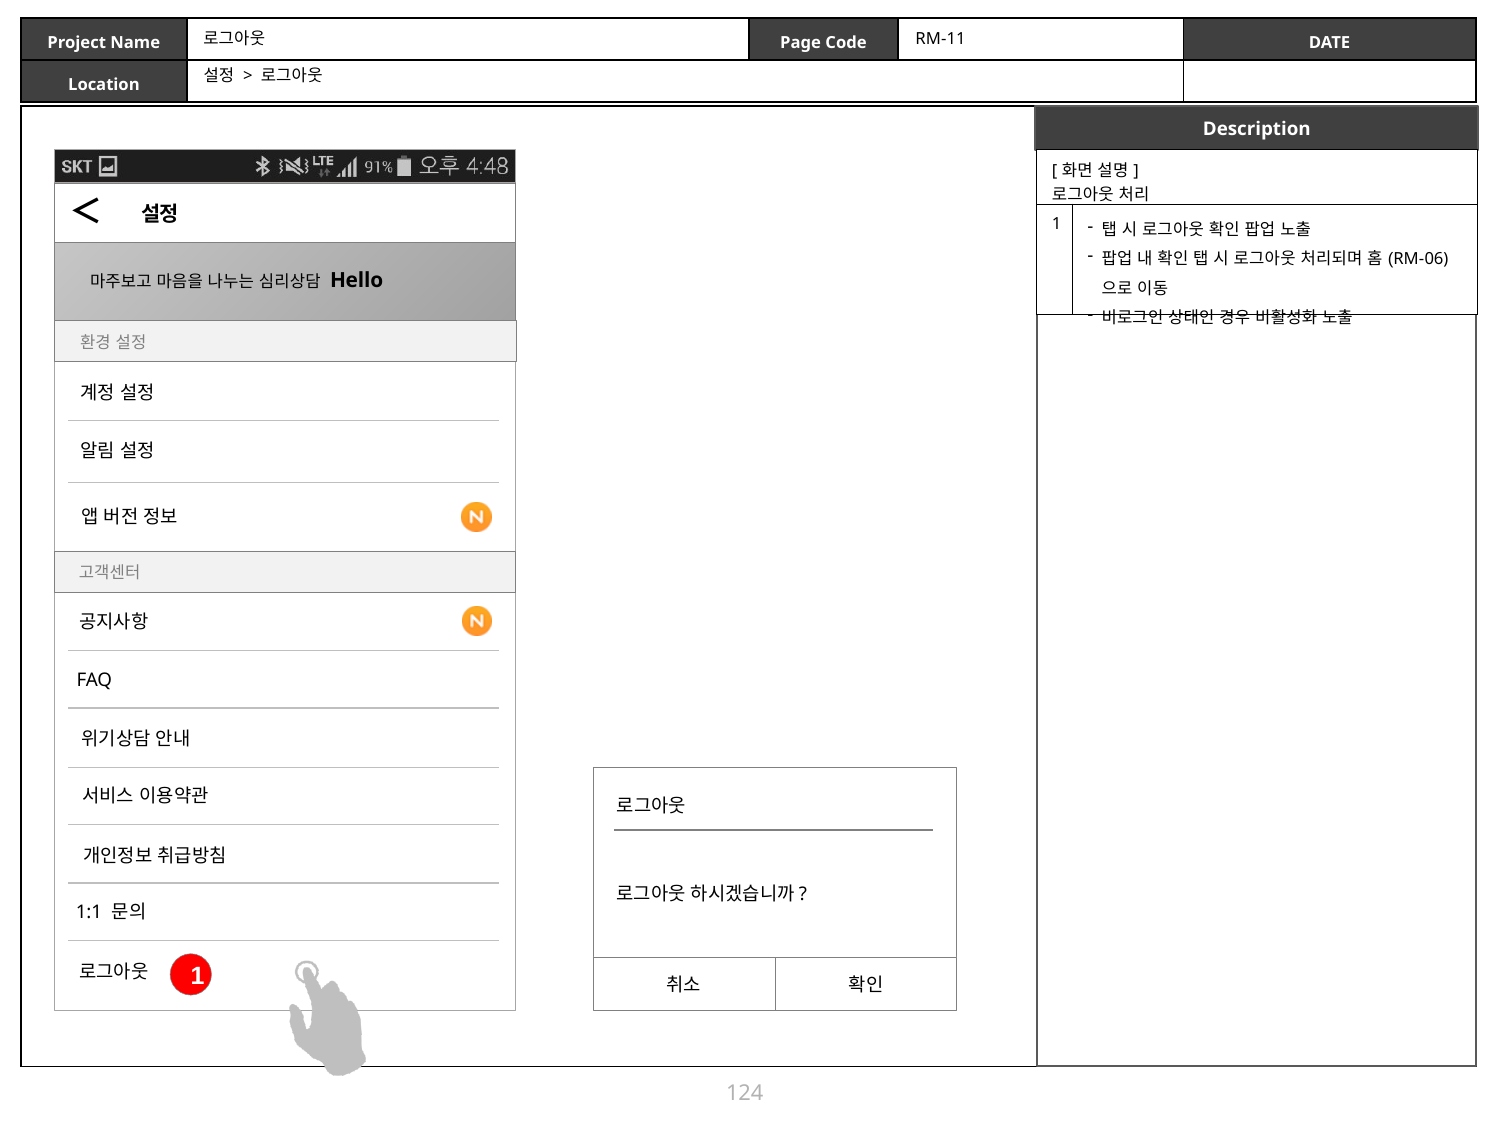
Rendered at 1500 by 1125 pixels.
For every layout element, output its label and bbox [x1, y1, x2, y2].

table_cell [1073, 205, 1477, 314]
picture [259, 950, 397, 1087]
text_box [188, 57, 338, 93]
picture [461, 502, 492, 533]
table_header [1037, 150, 1477, 204]
table_cell [1037, 205, 1072, 314]
picture [461, 606, 492, 637]
text_box [188, 20, 281, 55]
text_box [593, 767, 957, 1011]
text_box [900, 20, 981, 55]
text_box [52, 148, 518, 1011]
slide_number [569, 1063, 920, 1124]
